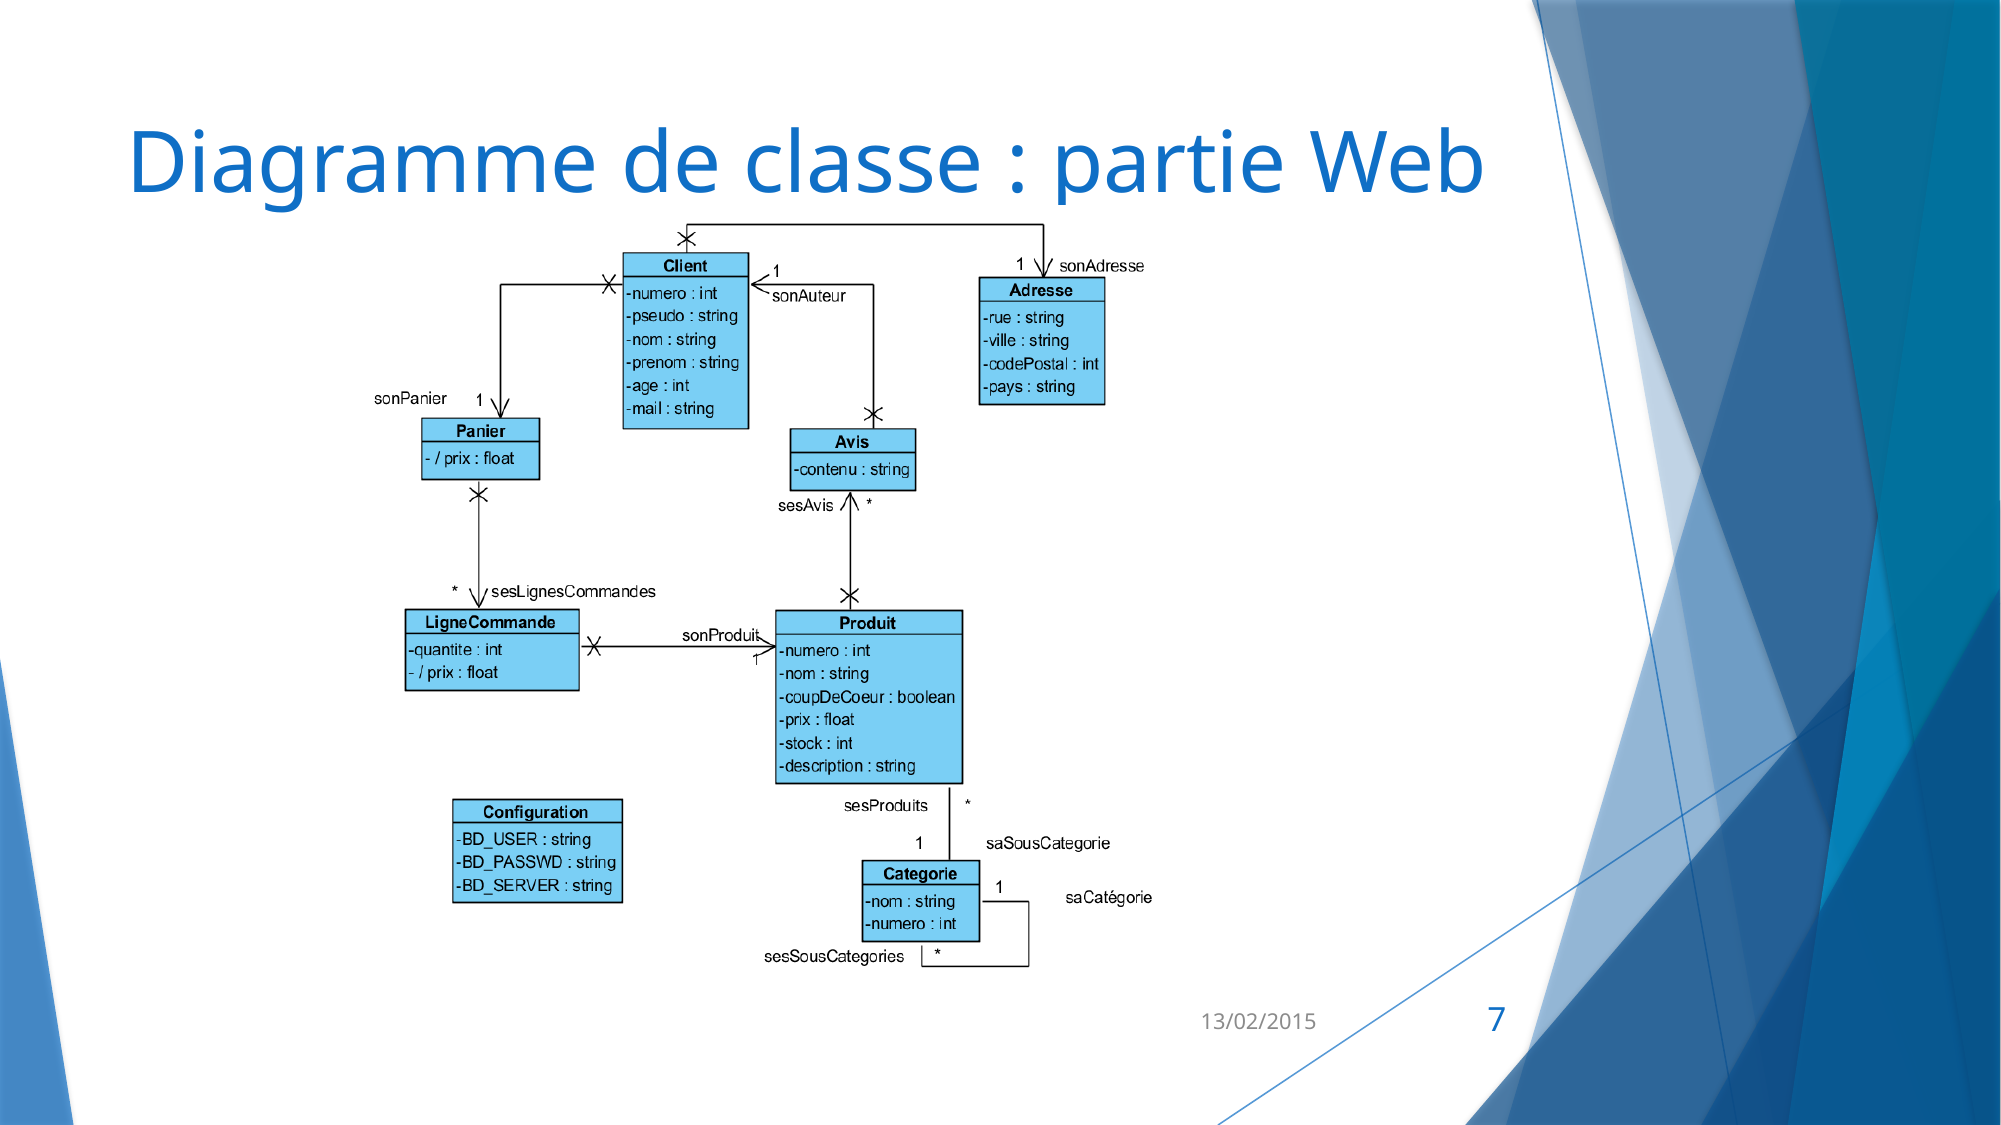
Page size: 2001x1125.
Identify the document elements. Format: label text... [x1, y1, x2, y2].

title Diagramme de classe : partie Web [111, 99, 1522, 317]
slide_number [1181, 991, 1332, 1051]
slide_number 7 [1409, 991, 1522, 1051]
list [355, 205, 1183, 992]
